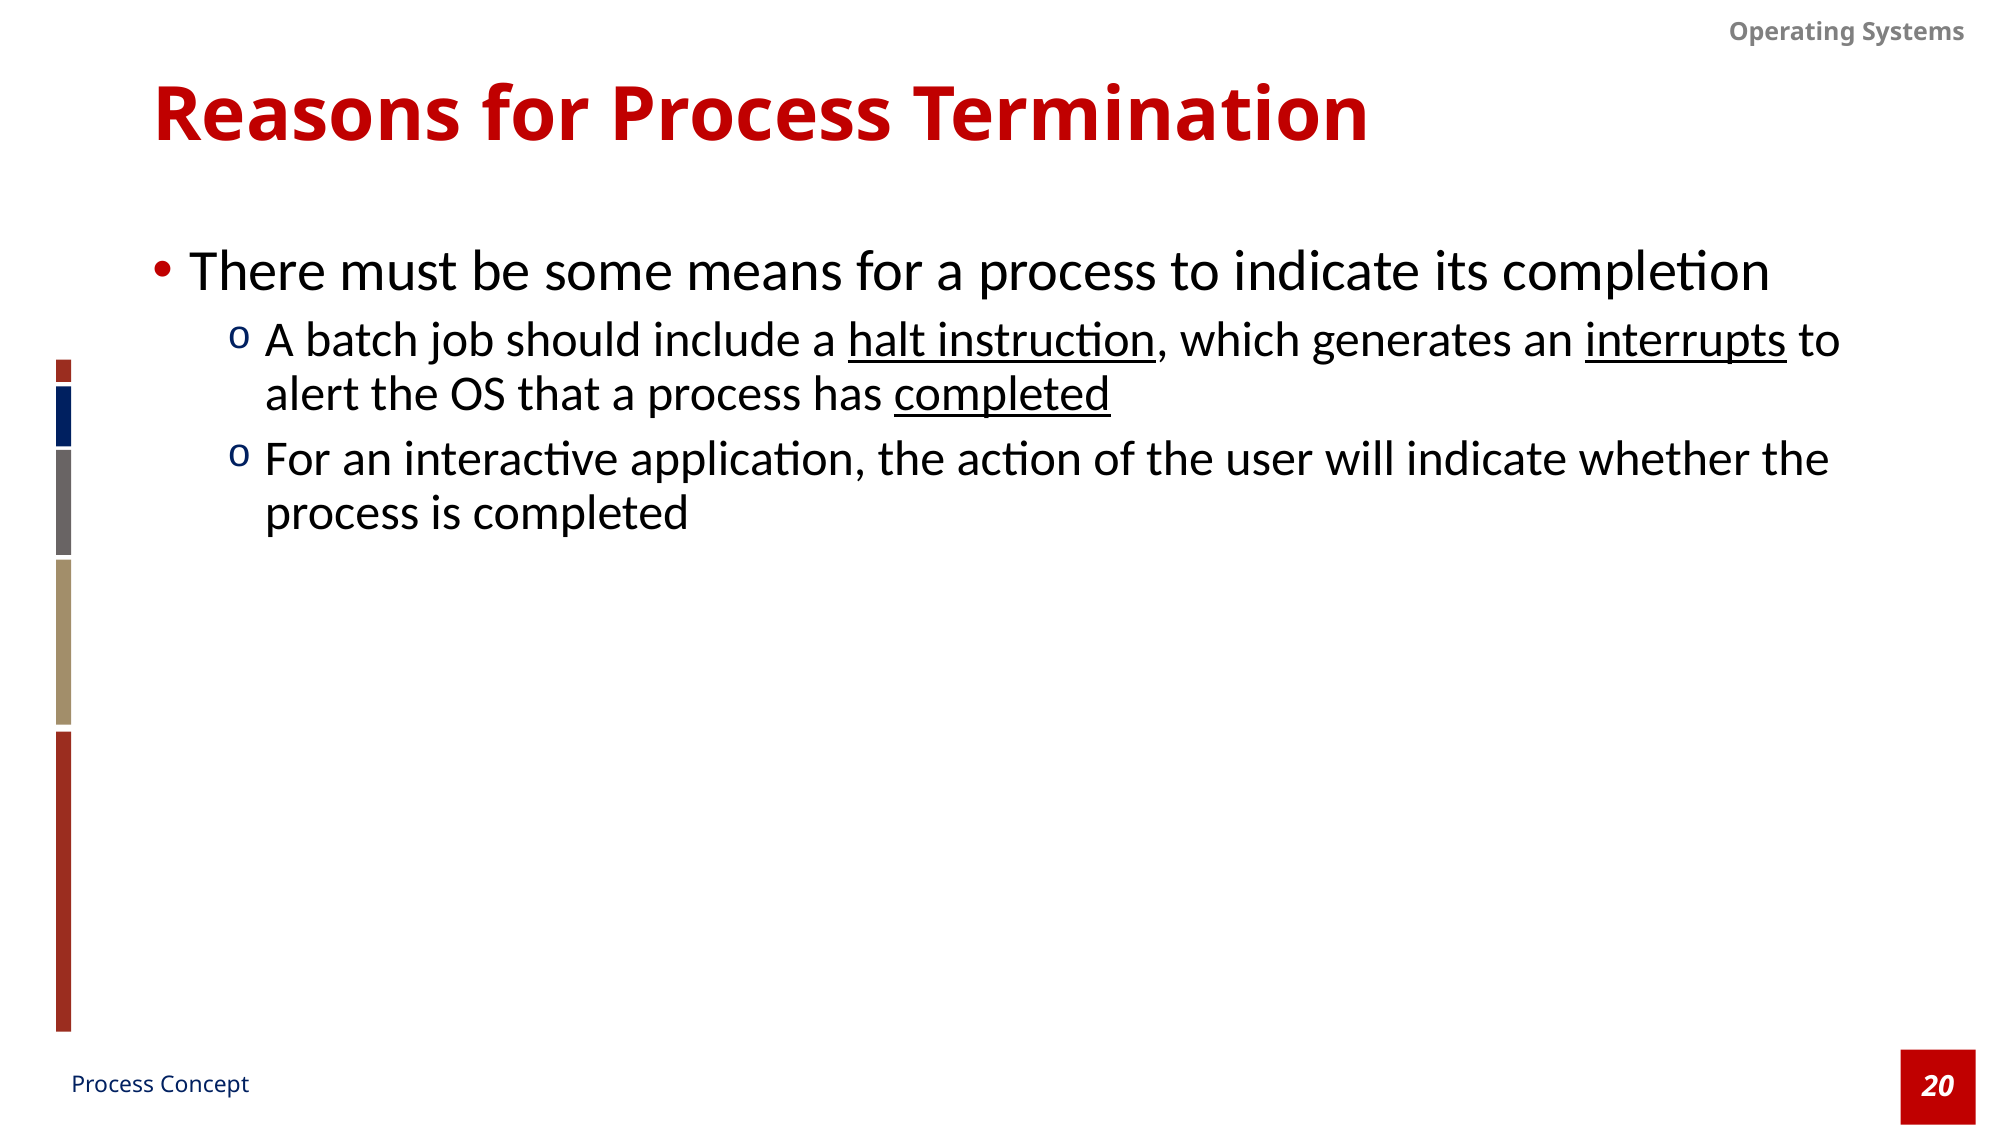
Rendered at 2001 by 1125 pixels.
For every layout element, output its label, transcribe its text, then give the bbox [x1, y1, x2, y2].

list There must be some means for a process to indicate its completion A batch job should include a halt instruction, which generates an interrupts to alert the OS that a process has completed For an interactive application, the action of the user will indicate whether the process is completed [137, 232, 1863, 1043]
title Reasons for Process Termination [137, 7, 1863, 226]
